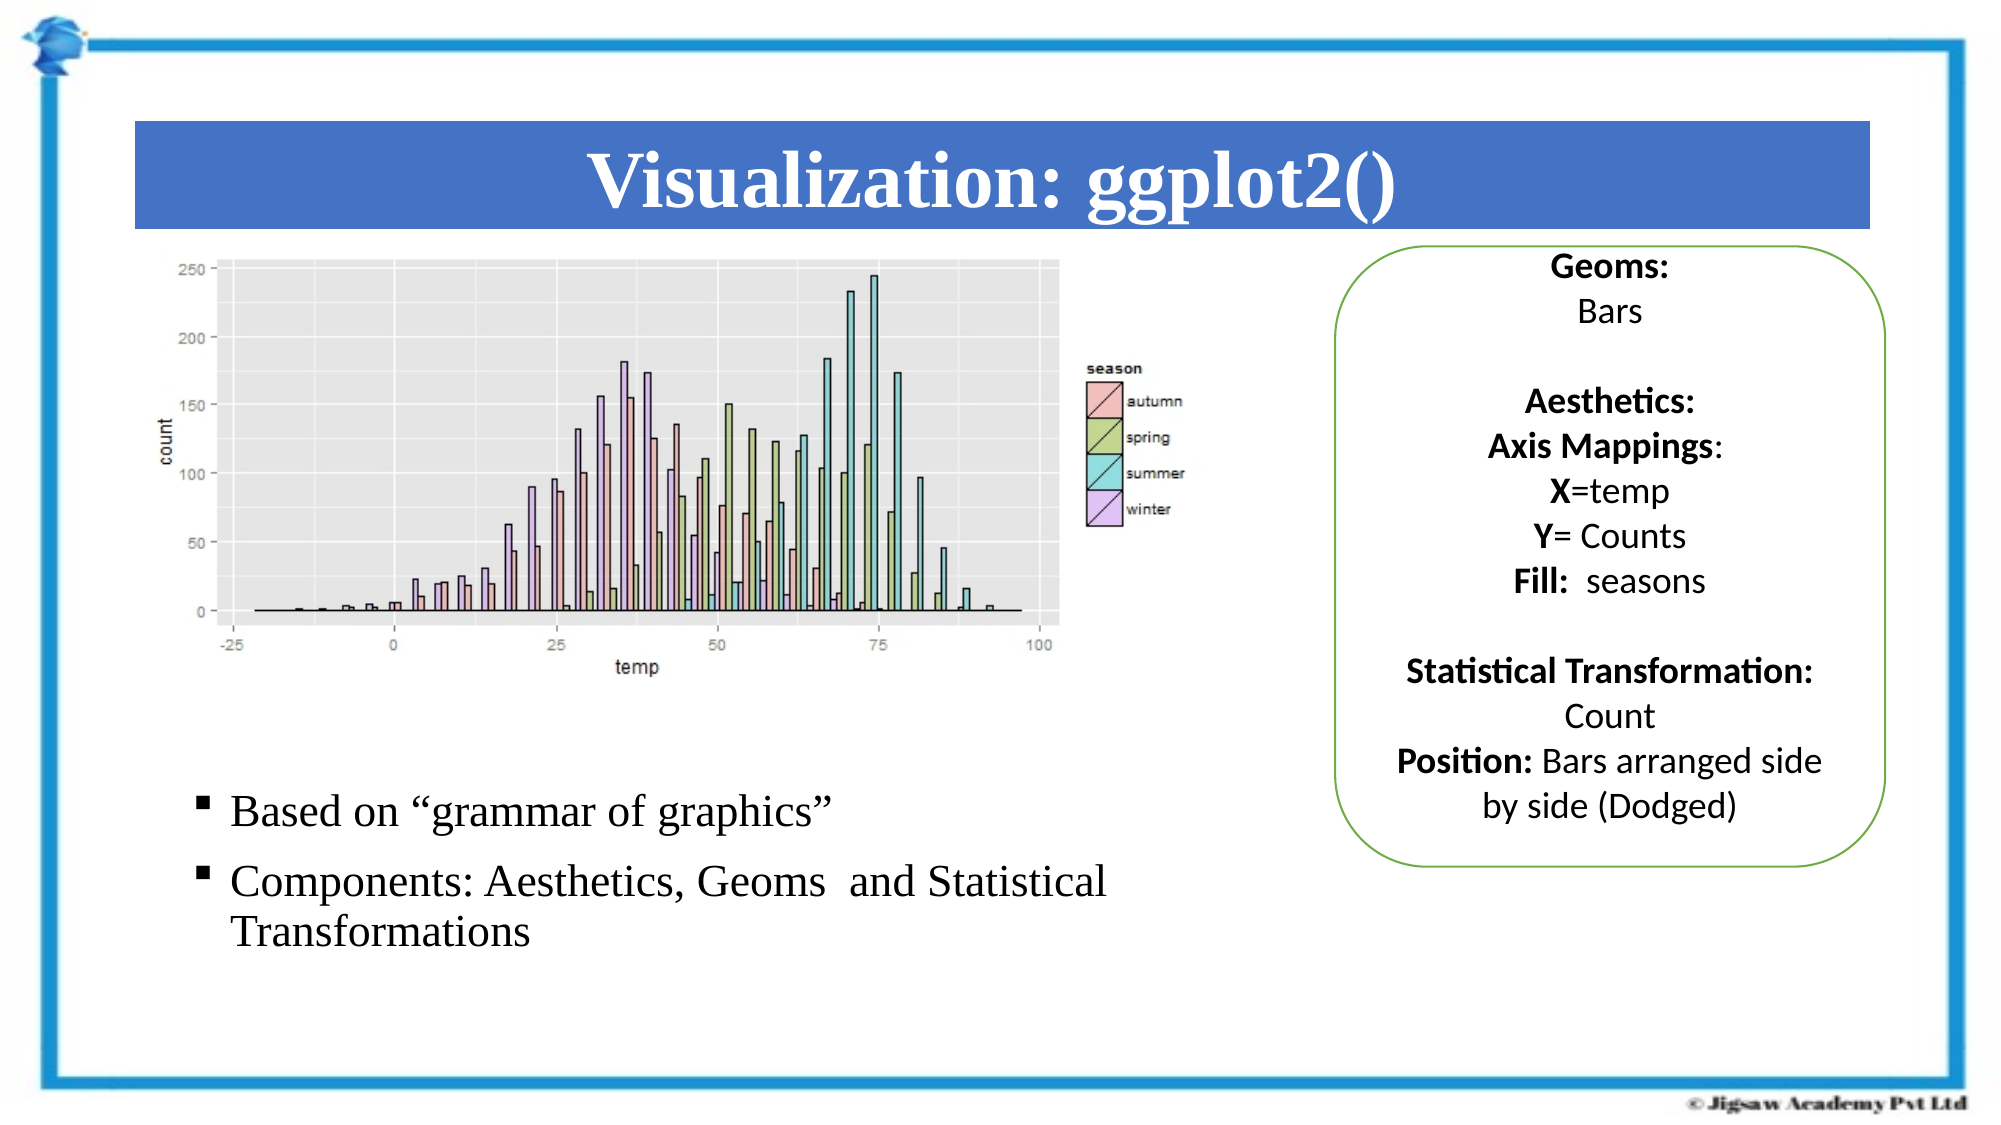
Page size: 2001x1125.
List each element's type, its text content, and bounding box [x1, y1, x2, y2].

text_box Geoms: Bars Aesthetics: Axis Mappings: X=temp Y= Counts Fill: seasons Statistical Transformation: Count Position: Bars arranged side by side (Dodged) [1334, 245, 1887, 868]
picture [0, 0, 2000, 1125]
subtitle [133, 264, 1375, 993]
text_box Visualization: ggplot2() [132, 118, 1873, 232]
text_box Based on “grammar of graphics” Components: Aesthetics, Geoms and Statistical Transformations [177, 729, 1273, 936]
